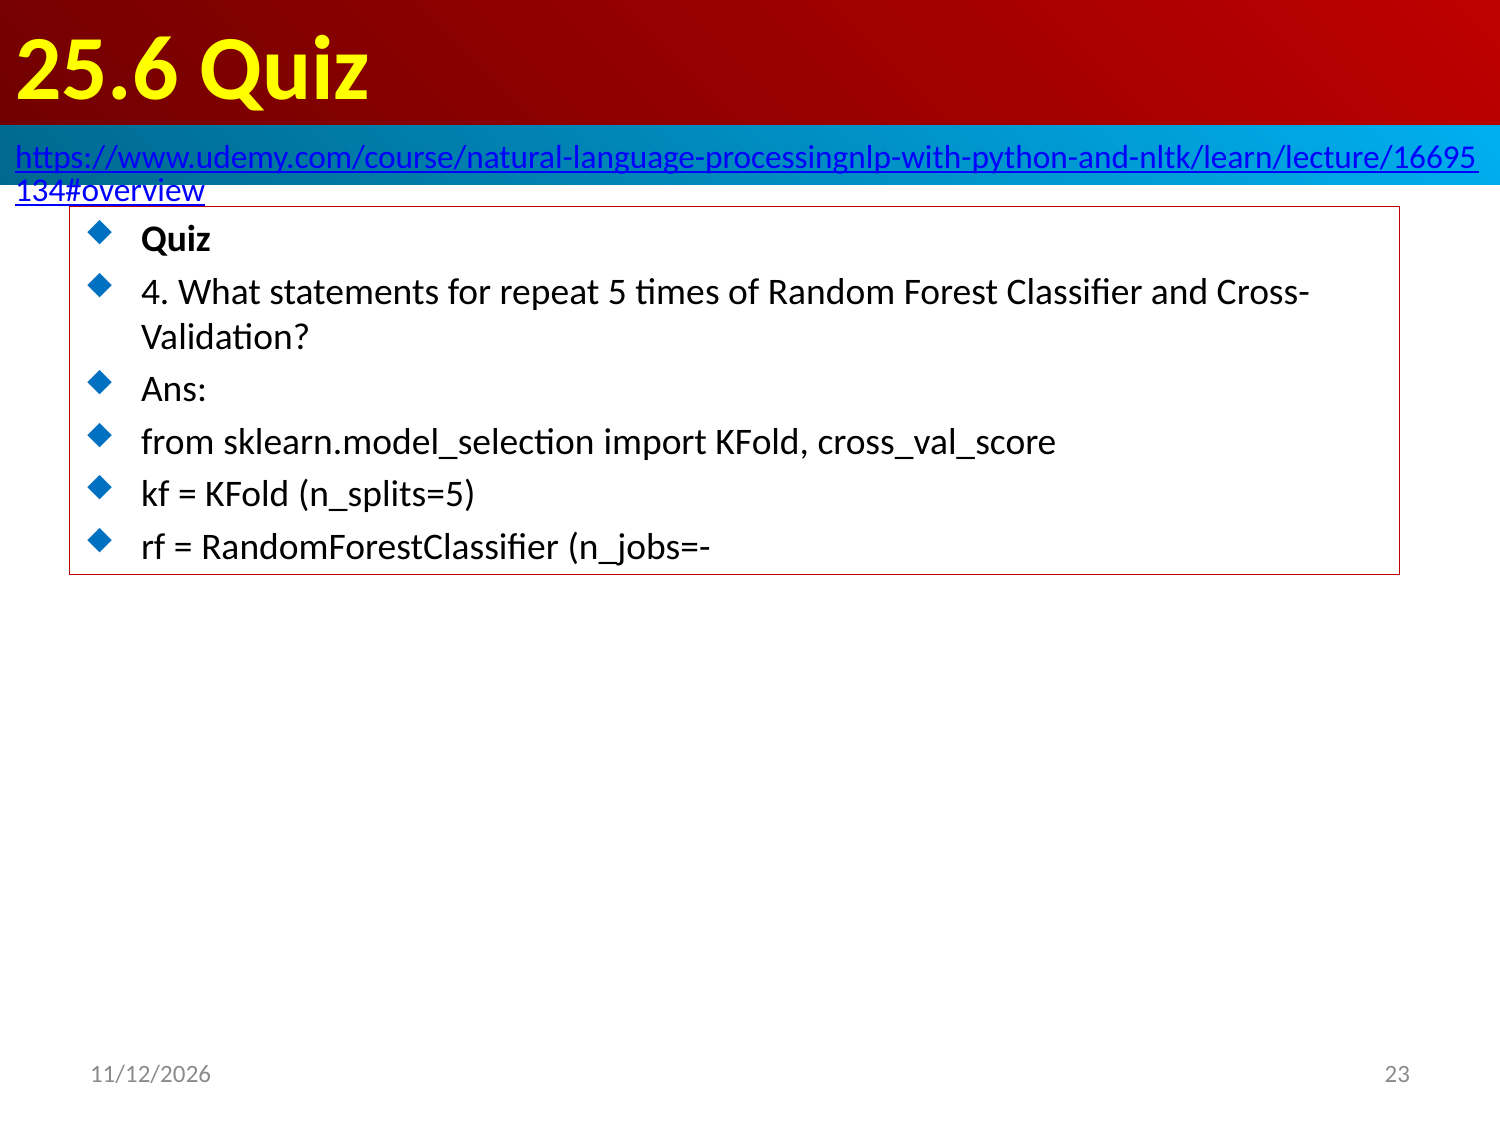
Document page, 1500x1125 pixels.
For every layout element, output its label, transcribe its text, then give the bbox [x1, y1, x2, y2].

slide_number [75, 1042, 425, 1103]
title 25.6 Quiz [0, 0, 1500, 125]
text_box https://www.udemy.com/course/natural-language-processingnlp-with-python-and-nltk/learn/lecture/16695134#overview [0, 125, 1500, 185]
slide_number 23 [1074, 1042, 1425, 1103]
subtitle Quiz 4. What statements for repeat 5 times of Random Forest Classifier and Cross-Validation? Ans: from sklearn.model_selection import KFold, cross_val_score kf = KFold (n_splits=5) rf = RandomForestClassifier (n_jobs=- [69, 206, 1400, 575]
